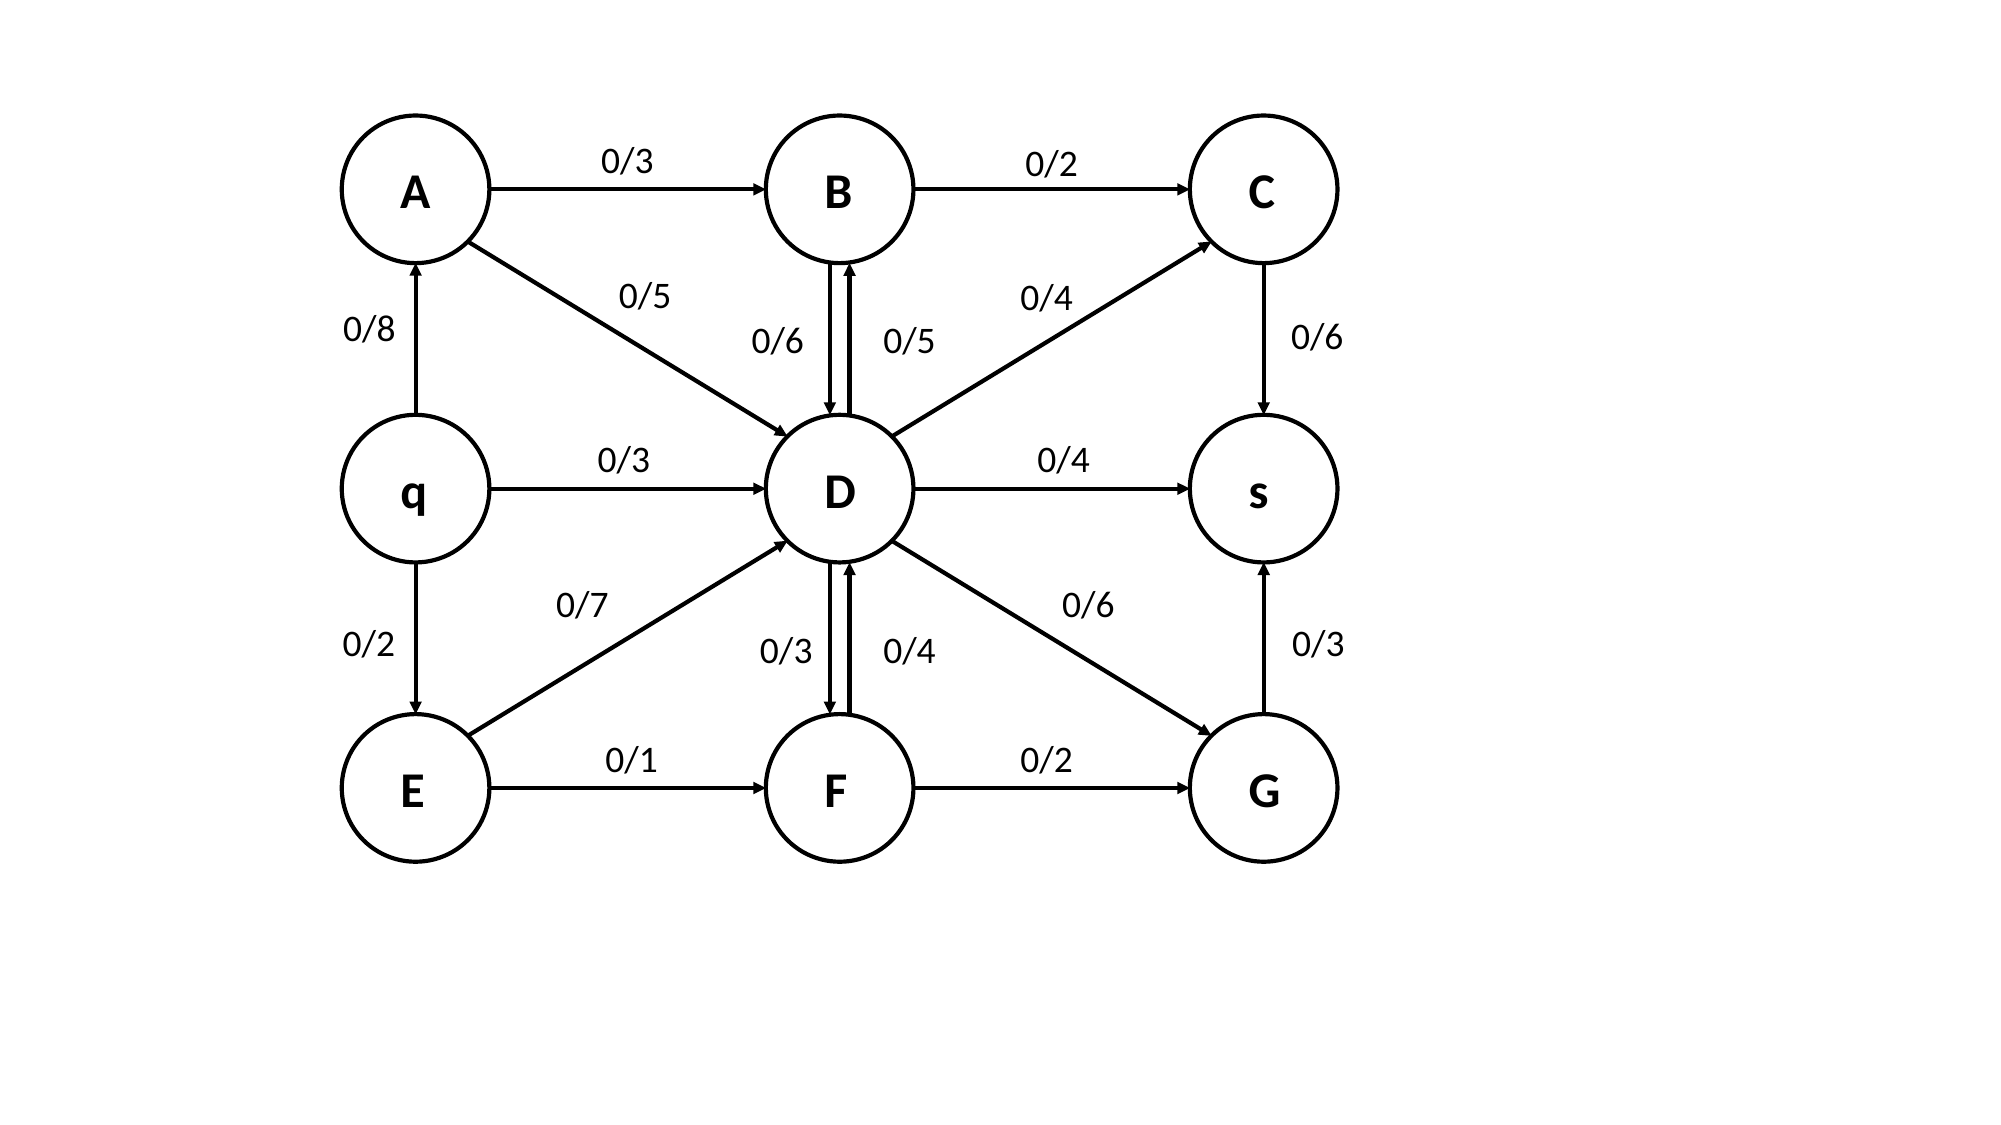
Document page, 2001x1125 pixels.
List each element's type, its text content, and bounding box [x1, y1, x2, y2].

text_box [891, 241, 1212, 437]
text_box C [1233, 151, 1291, 227]
text_box s [1233, 450, 1284, 526]
text_box 0/2 [1005, 736, 1088, 787]
text_box 0/8 [328, 296, 411, 357]
text_box 0/3 [788, 619, 828, 679]
text_box 0/3 [1277, 611, 1360, 672]
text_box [467, 241, 788, 437]
text_box 0/4 [868, 619, 891, 679]
text_box 0/1 [590, 736, 673, 787]
text_box q [385, 450, 443, 526]
text_box [1188, 114, 1339, 265]
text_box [891, 540, 1212, 736]
text_box 0/2 [327, 611, 411, 672]
text_box [340, 713, 491, 863]
text_box G [1233, 750, 1296, 825]
text_box 0/5 [868, 309, 891, 369]
text_box [764, 713, 915, 863]
text_box 0/6 [1276, 304, 1359, 365]
text_box 0/4 [1022, 437, 1105, 488]
text_box [764, 114, 915, 265]
text_box [1188, 713, 1339, 863]
text_box [340, 114, 491, 265]
text_box 0/2 [1010, 131, 1093, 189]
text_box 0/6 [788, 308, 820, 369]
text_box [467, 540, 788, 736]
text_box F [809, 750, 863, 825]
text_box E [385, 750, 440, 825]
text_box 0/3 [582, 437, 666, 488]
text_box [1188, 413, 1339, 564]
text_box 0/3 [586, 128, 669, 189]
text_box D [809, 450, 871, 526]
text_box B [809, 151, 868, 227]
text_box A [385, 151, 446, 227]
text_box [340, 413, 491, 564]
text_box [764, 413, 915, 564]
